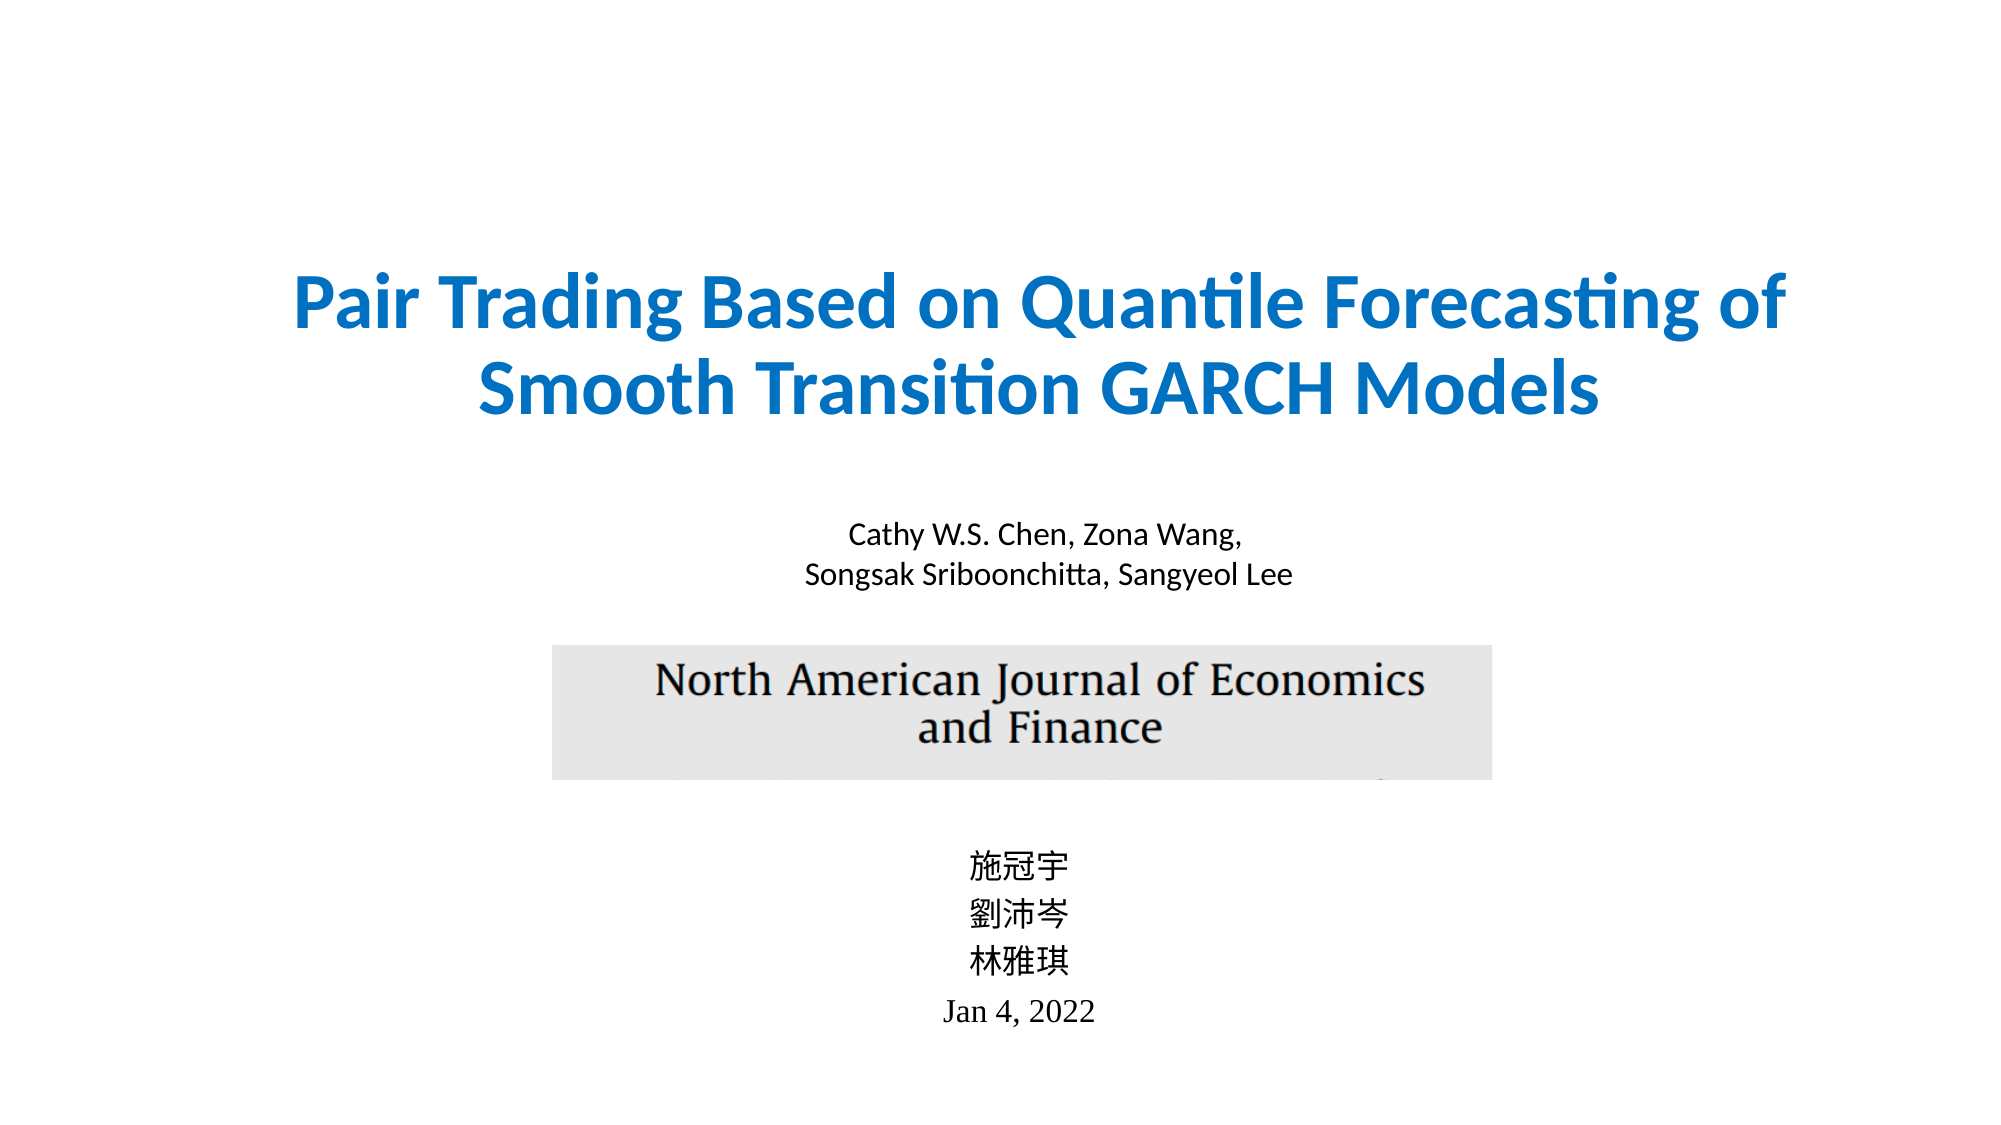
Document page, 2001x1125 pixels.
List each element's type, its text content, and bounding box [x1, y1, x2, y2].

subtitle 施冠宇 劉沛岑 林雅琪 Jan 4, 2022 [453, 841, 1587, 984]
text_box Cathy W.S. Chen, Zona Wang, Songsak Sriboonchitta, Sangyeol Lee [442, 504, 1656, 711]
picture [547, 645, 1493, 780]
text_box Pair Trading Based on Quantile Forecasting of Smooth Transition GARCH Models [270, 194, 1810, 447]
